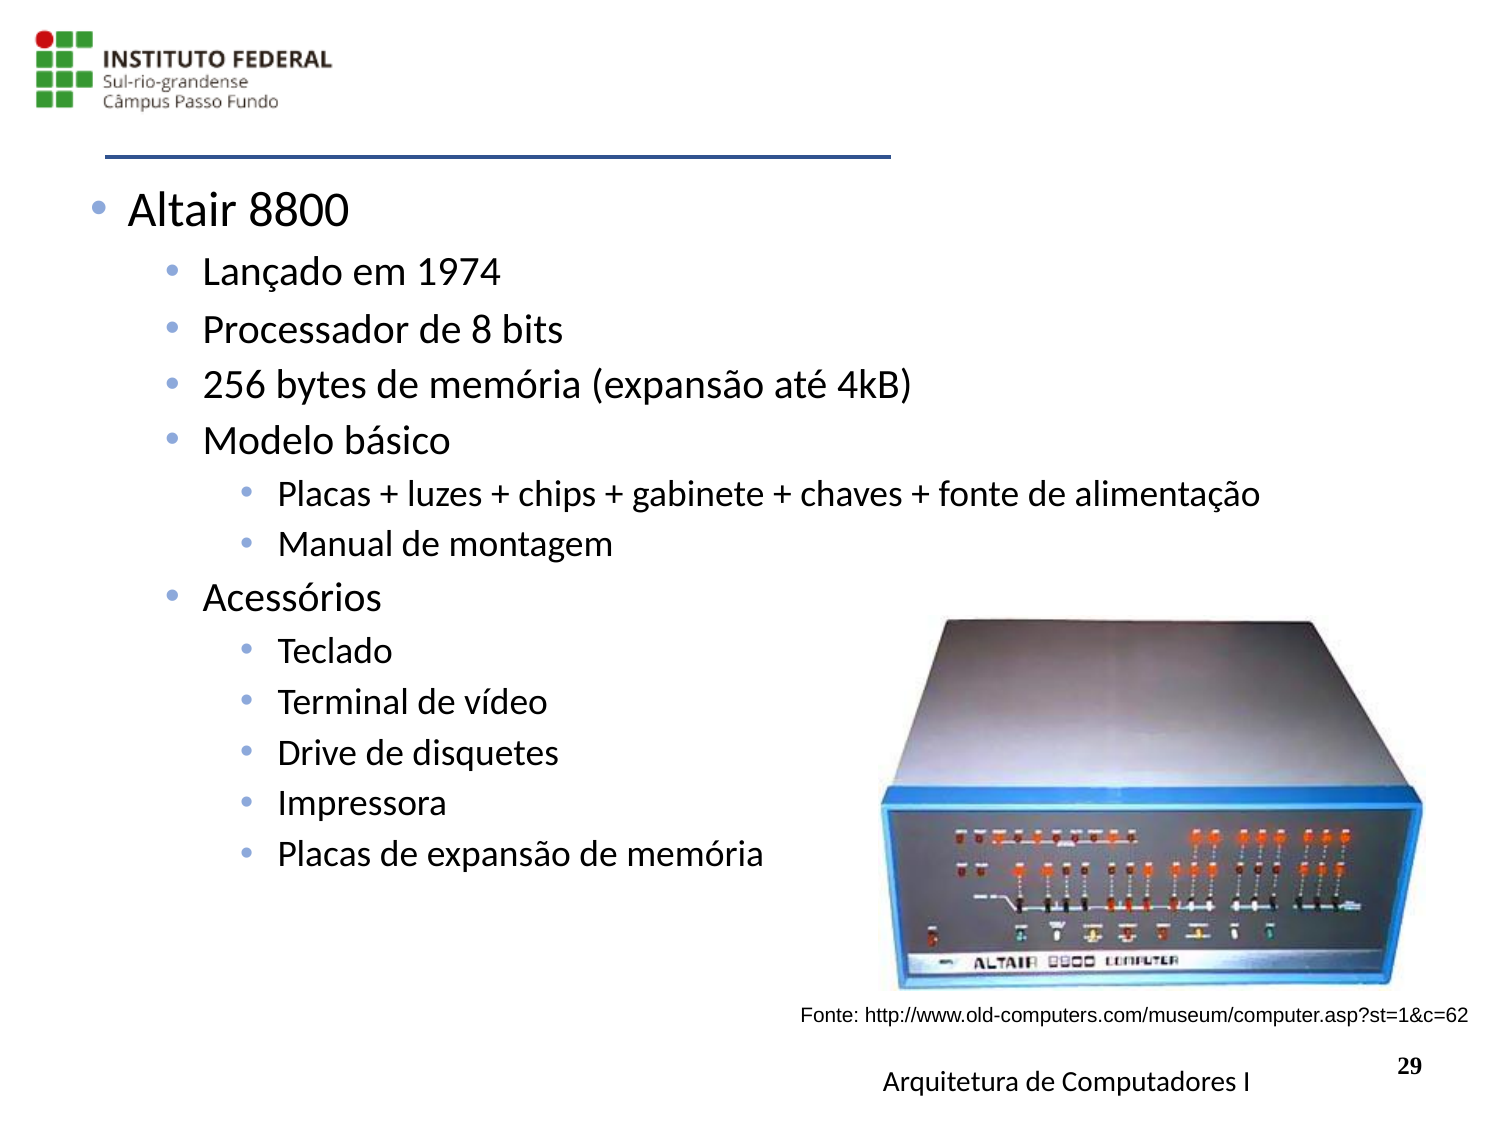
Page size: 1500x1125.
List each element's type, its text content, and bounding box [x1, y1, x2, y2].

list Altair 8800 Lançado em 1974 Processador de 8 bits 256 bytes de memória (expansão até 4kB) Modelo básico Placas + luzes + chips + gabinete + chaves + fonte de alimentação Manual de montagem Acessórios Teclado Terminal de vídeo Drive de disquetes Impressora Placas de expansão de memória [75, 175, 1425, 919]
text_box Fonte: http://www.old-computers.com/museum/computer.asp?st=1&c=62 [785, 994, 1489, 1035]
text_box Arquitetura de Computadores I [733, 1054, 1400, 1125]
text_box 29 [1049, 1035, 1438, 1088]
picture [878, 615, 1426, 991]
picture [21, 23, 340, 126]
